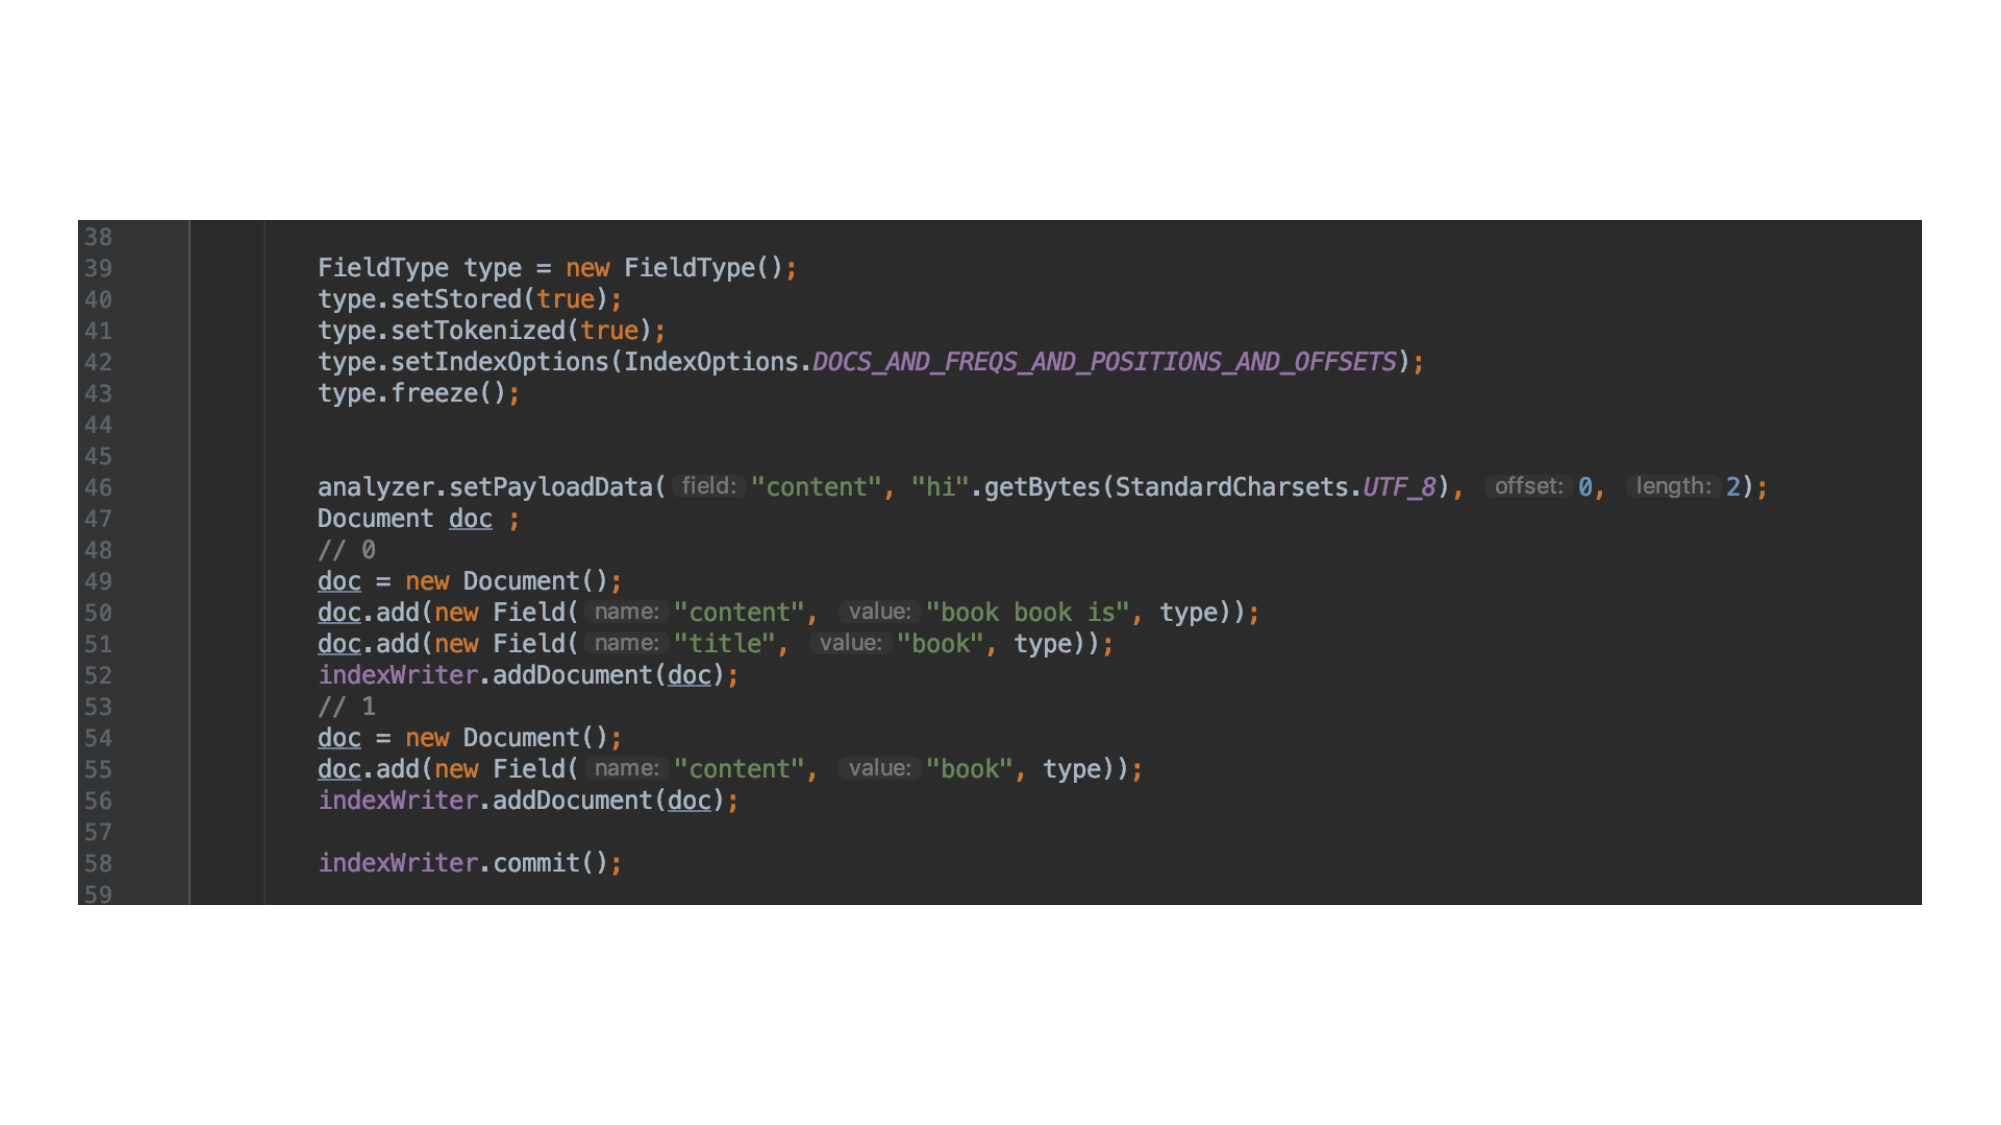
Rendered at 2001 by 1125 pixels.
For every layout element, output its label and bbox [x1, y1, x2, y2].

picture [78, 220, 1922, 905]
